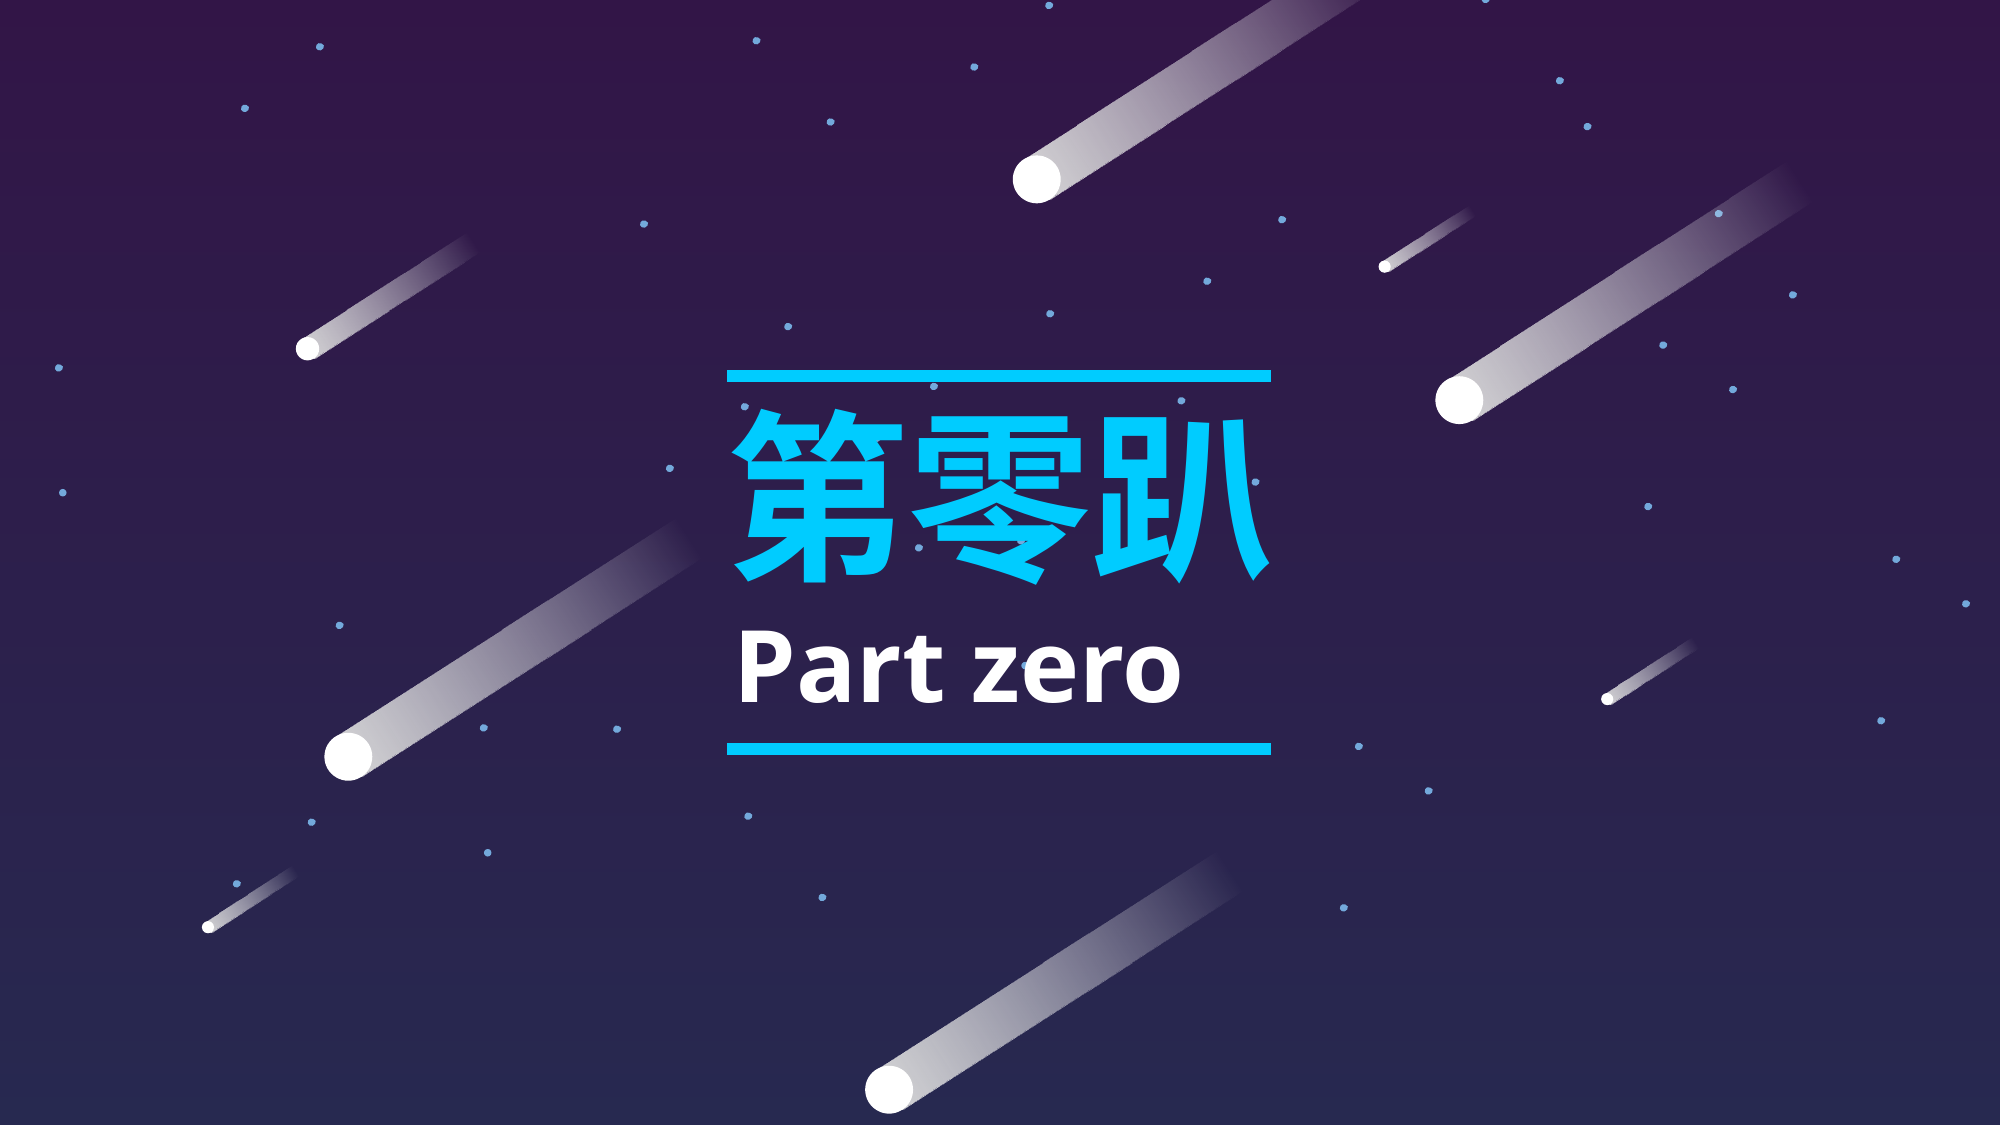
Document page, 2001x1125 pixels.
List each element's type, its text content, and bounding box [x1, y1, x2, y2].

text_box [289, 274, 520, 361]
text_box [998, 27, 1472, 204]
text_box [1374, 227, 1496, 273]
text_box 第零趴 [708, 376, 1292, 611]
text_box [198, 888, 320, 934]
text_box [310, 605, 784, 781]
text_box Part zero [784, 611, 1282, 730]
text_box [1597, 660, 1719, 706]
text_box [1421, 248, 1895, 425]
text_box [851, 938, 1325, 1114]
